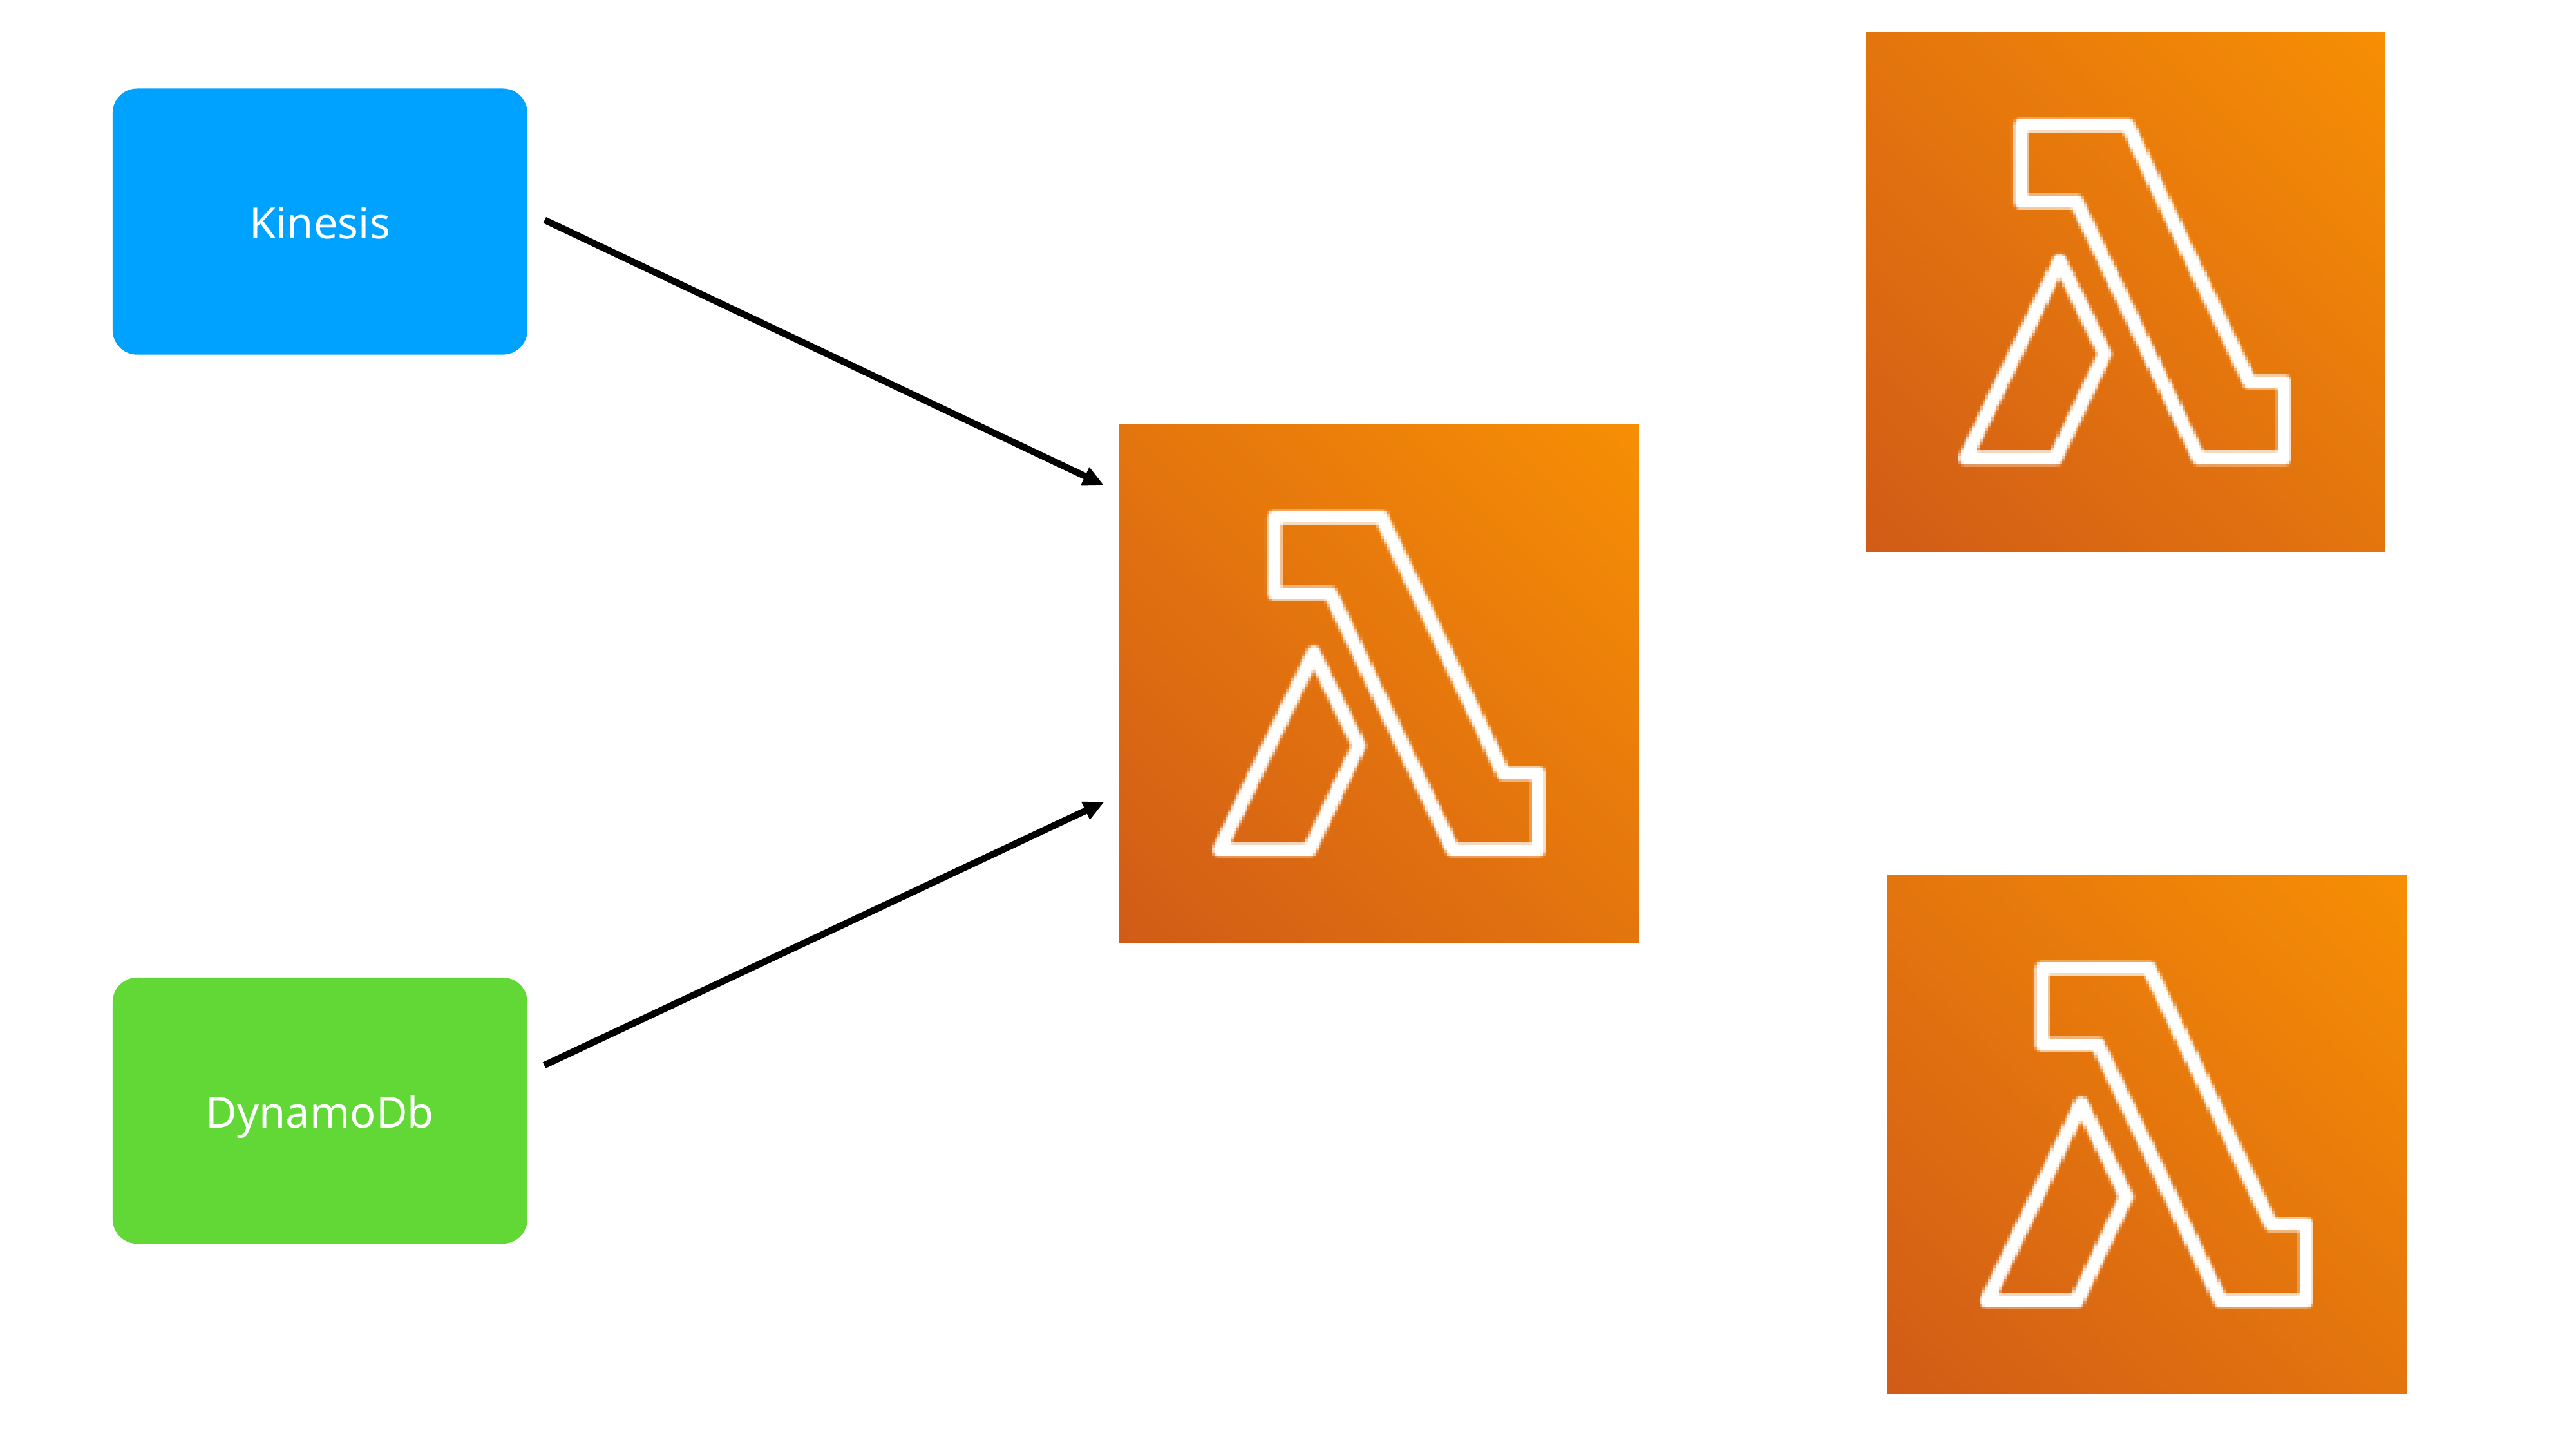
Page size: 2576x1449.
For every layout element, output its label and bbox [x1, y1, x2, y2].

text_box [112, 88, 528, 355]
text_box [544, 220, 1104, 486]
picture [1866, 32, 2385, 552]
text_box [544, 802, 1104, 1066]
text_box [112, 977, 528, 1244]
picture [1887, 875, 2407, 1395]
picture [1119, 424, 1639, 944]
